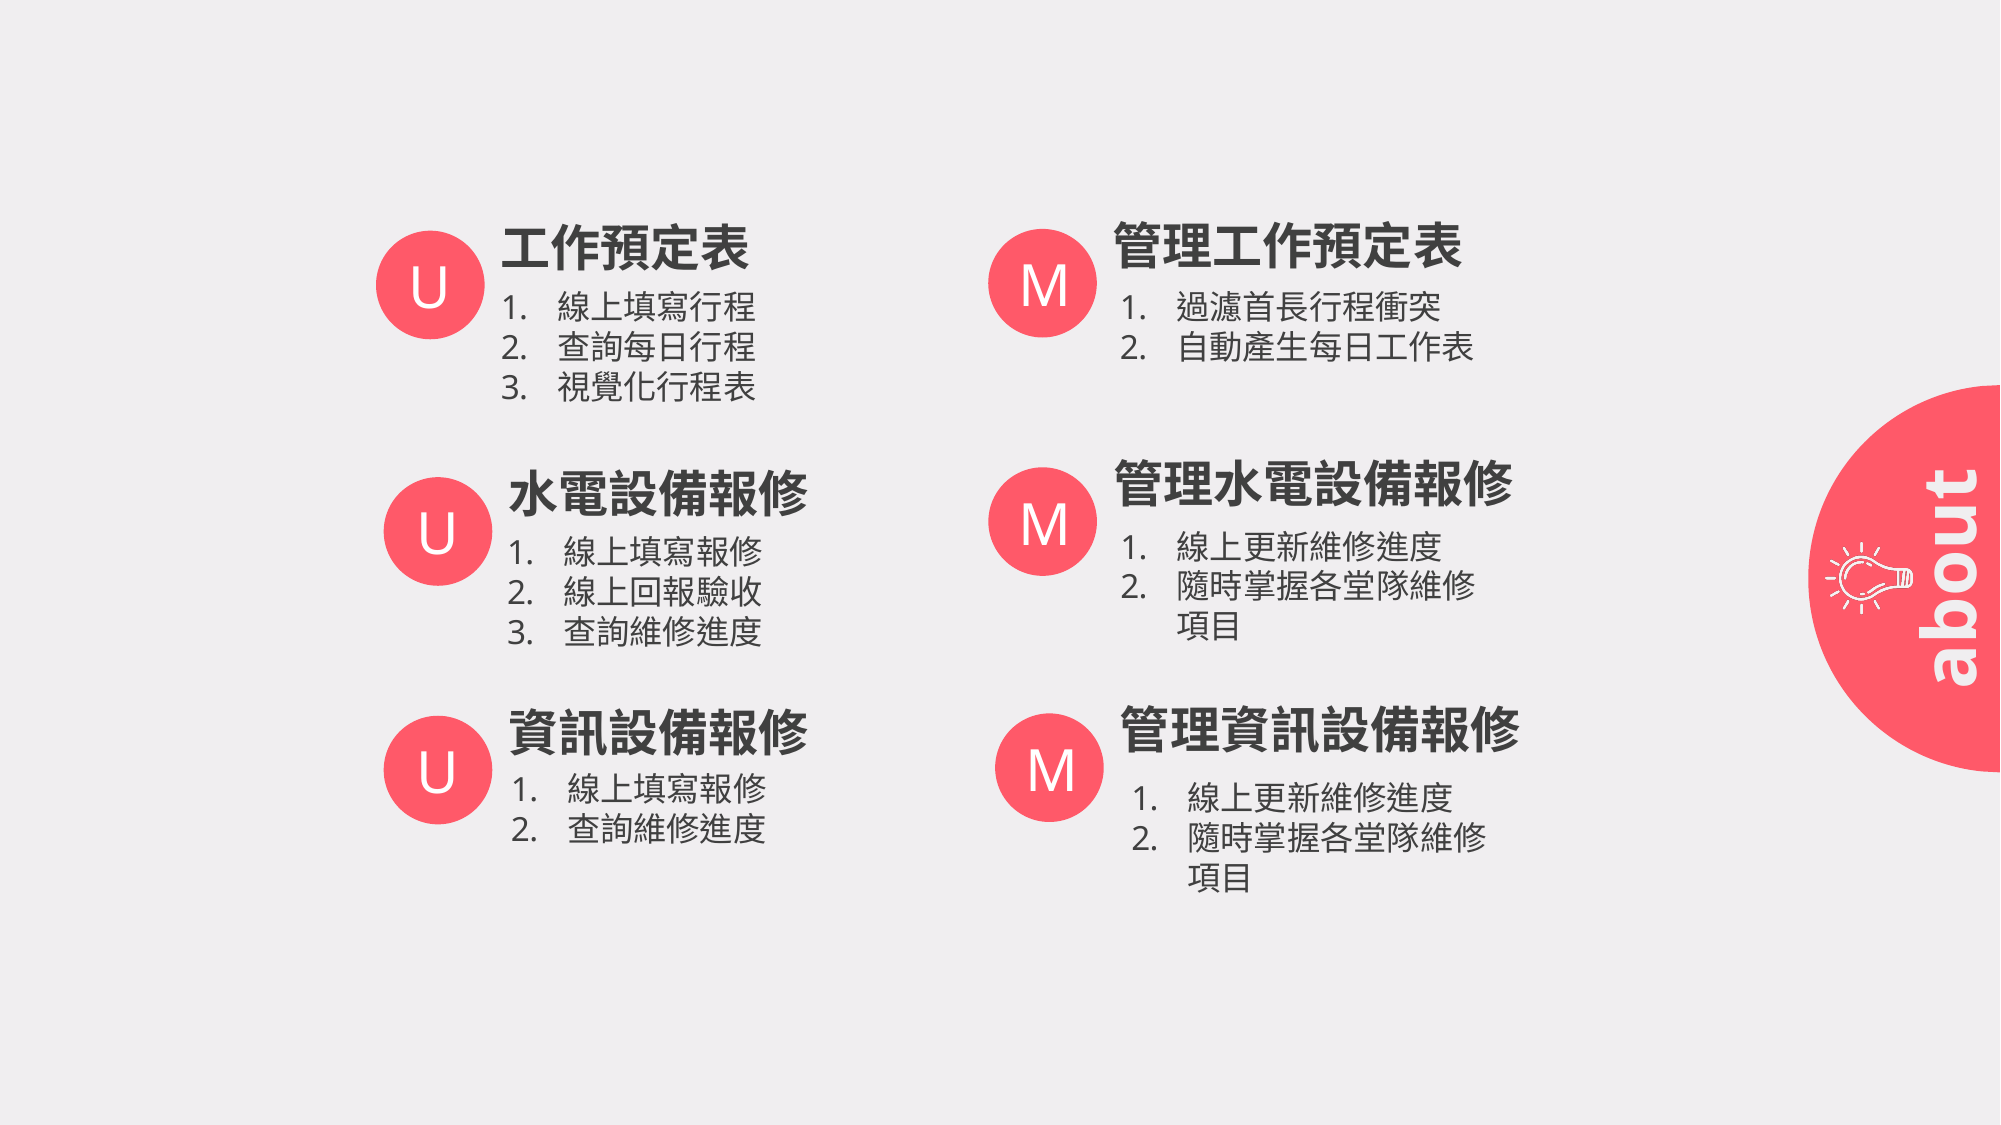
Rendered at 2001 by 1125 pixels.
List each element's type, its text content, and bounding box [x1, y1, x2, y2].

text_box 過濾首長行程衝突 自動產生每日工作表 [1105, 279, 1520, 374]
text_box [383, 693, 984, 825]
text_box 線上更新維修進度 隨時掌握各堂隊維修項目 [1105, 576, 1521, 691]
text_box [988, 445, 1560, 576]
text_box 線上填寫報修 線上回報驗收 查詢維修進度 [492, 592, 907, 659]
text_box 線上更新維修進度 隨時掌握各堂隊維修項目 [1116, 823, 1531, 905]
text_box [375, 208, 925, 416]
text_box 線上填寫報修 查詢維修進度 [496, 825, 911, 855]
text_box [988, 206, 1513, 338]
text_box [1808, 385, 2000, 773]
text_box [383, 454, 984, 592]
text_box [995, 691, 1543, 823]
